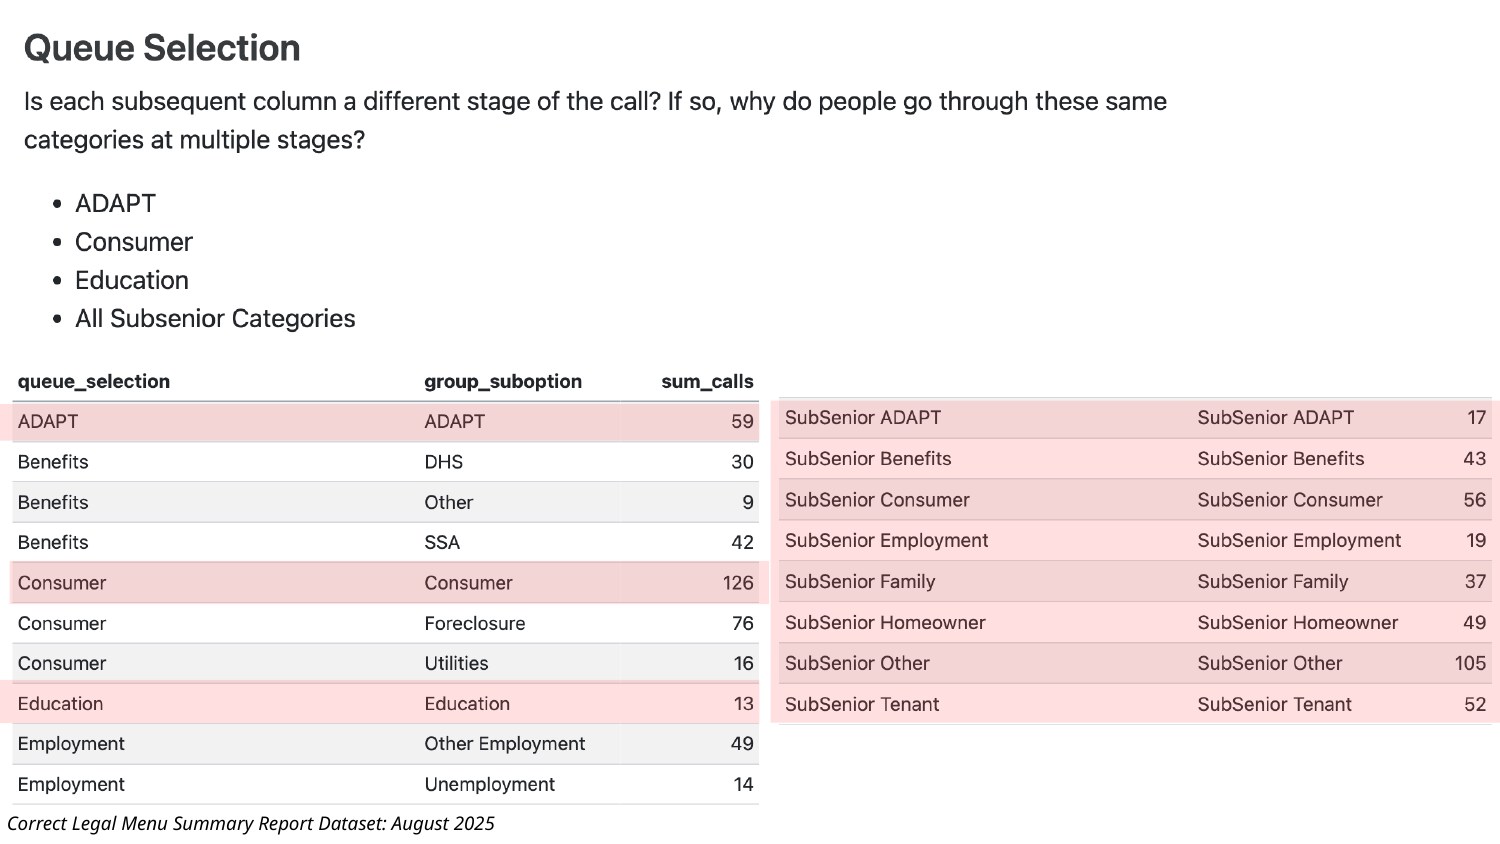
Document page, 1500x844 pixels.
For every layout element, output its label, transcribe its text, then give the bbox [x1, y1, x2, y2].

picture [777, 397, 1500, 742]
picture [9, 12, 1240, 336]
text_box Correct Legal Menu Summary Report Dataset: August 2025 [0, 800, 833, 844]
picture [0, 352, 771, 806]
